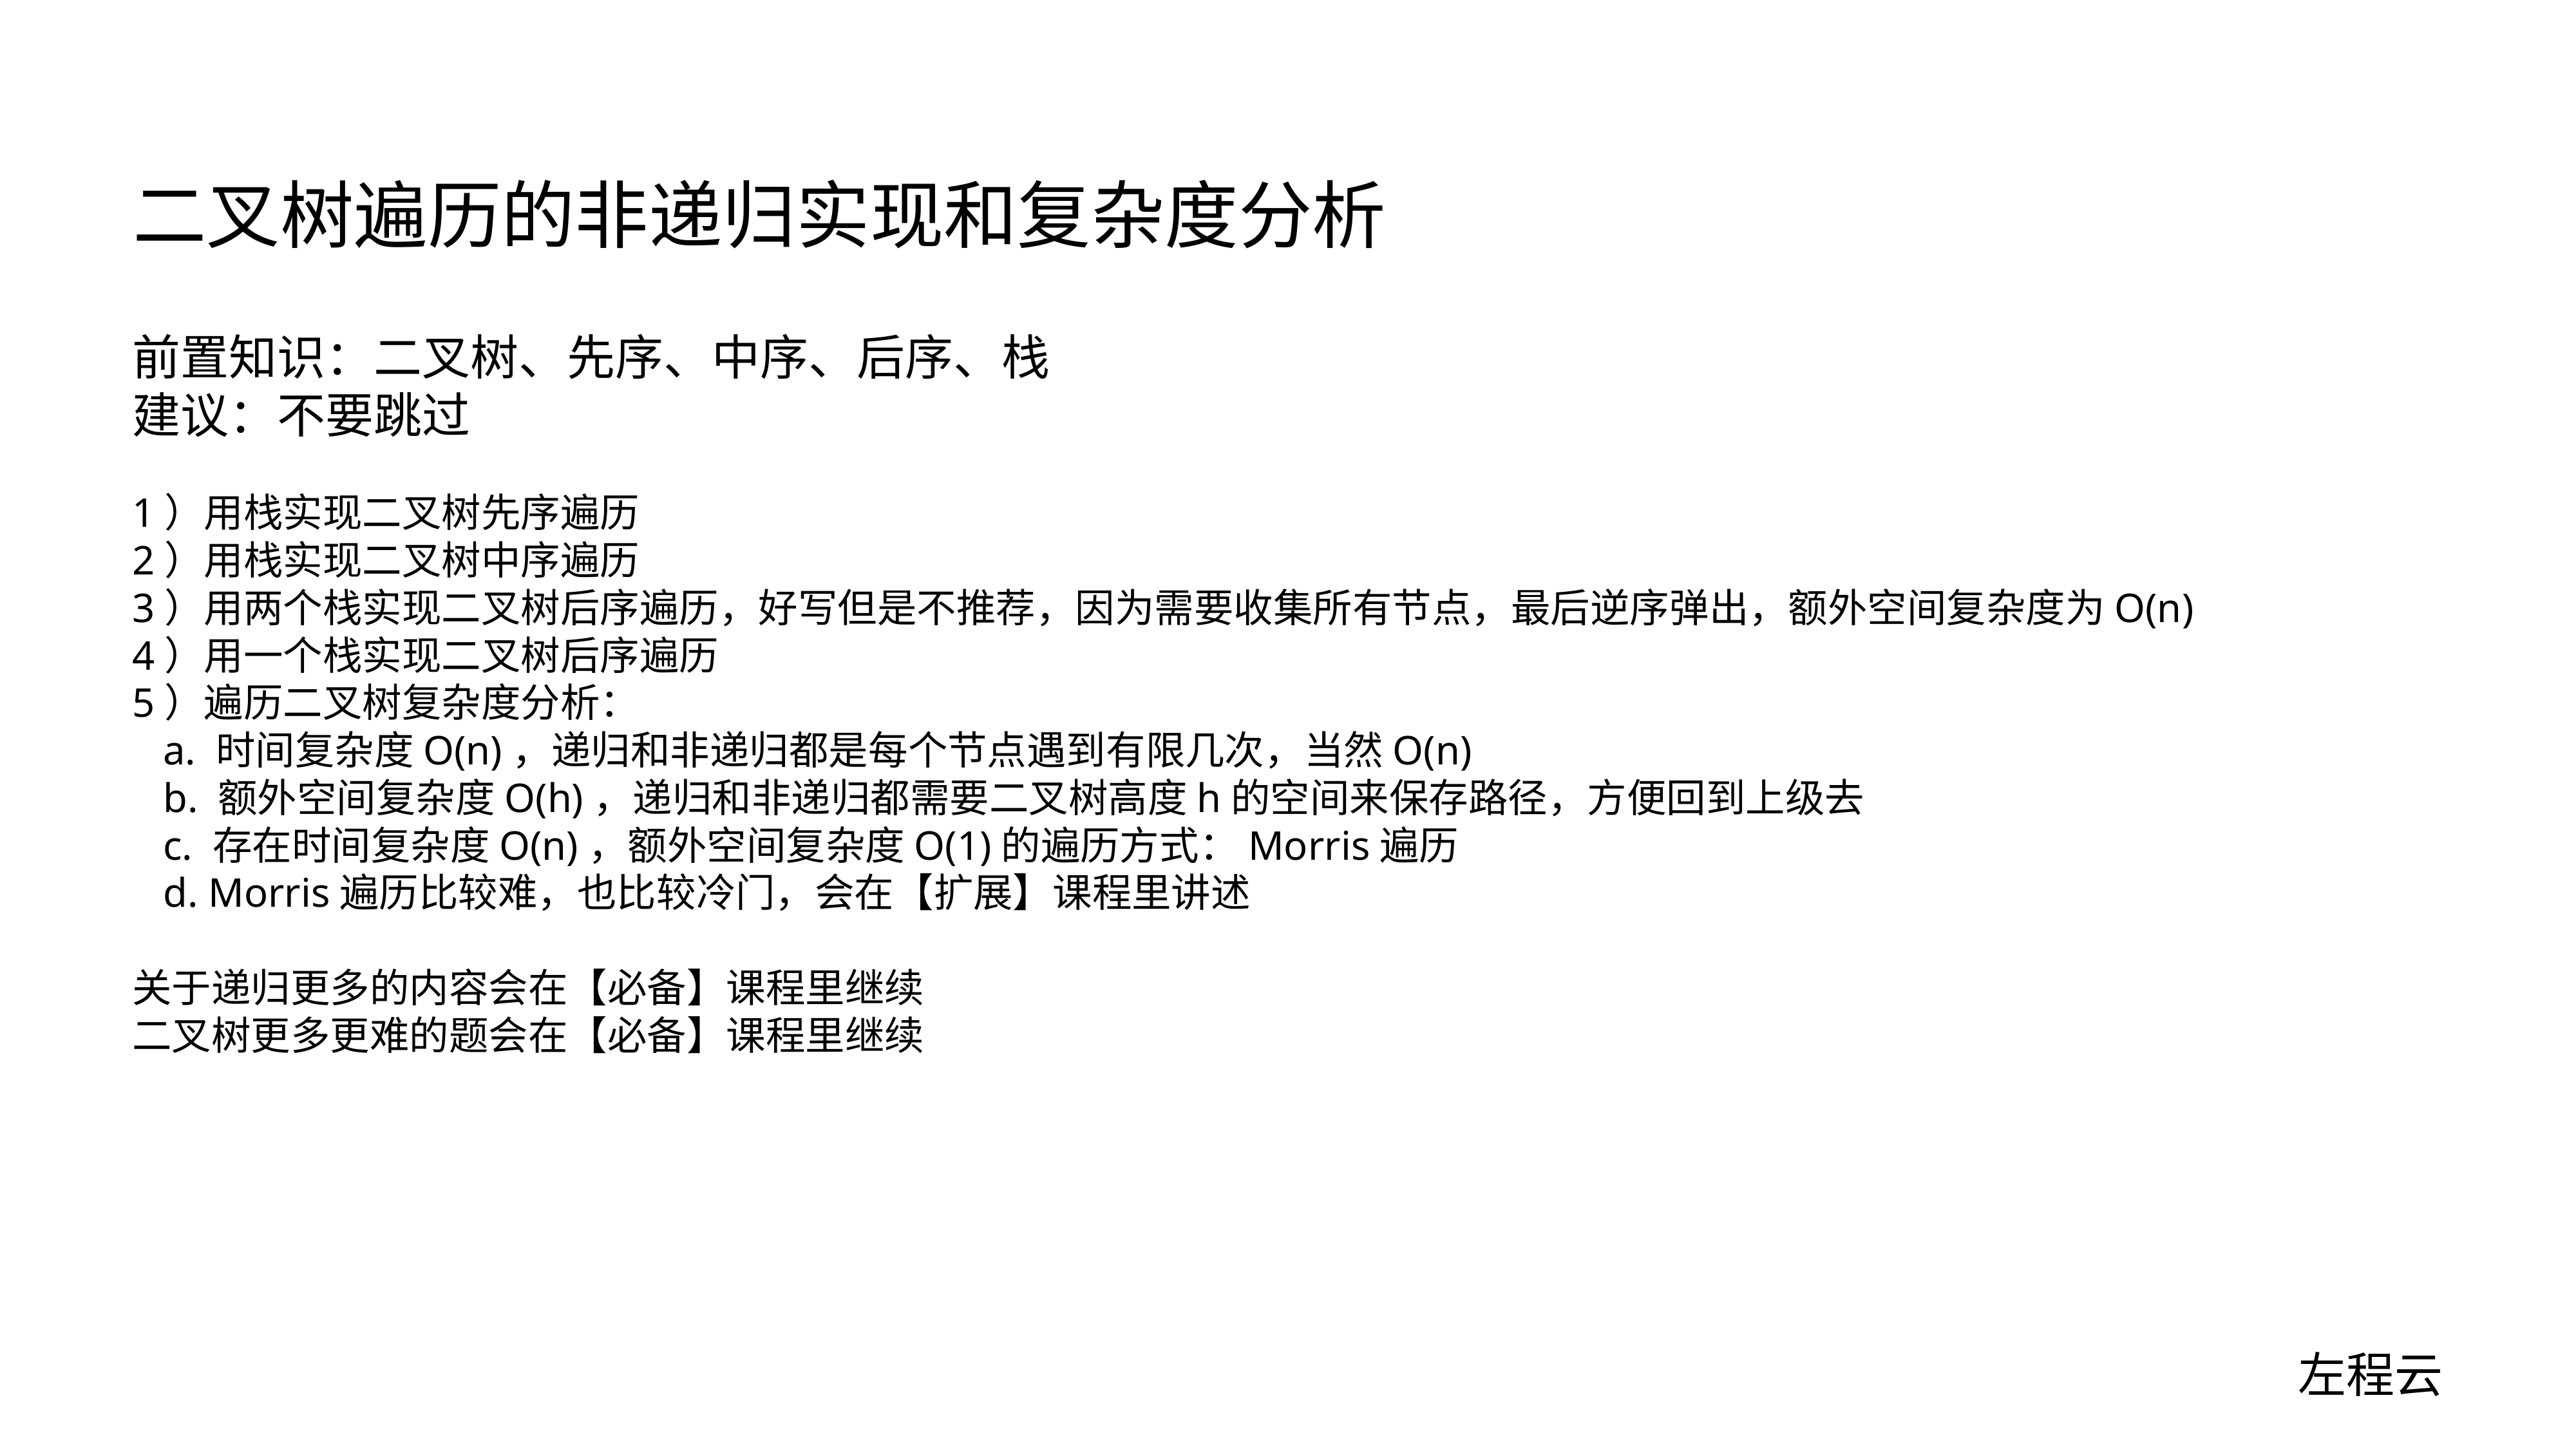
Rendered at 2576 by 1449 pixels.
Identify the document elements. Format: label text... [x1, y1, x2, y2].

list 前置知识：二叉树、先序、中序、后序、栈 建议：不要跳过 [127, 321, 2449, 483]
title 二叉树遍历的非递归实现和复杂度分析 [127, 48, 2449, 263]
text_box 左程云 [127, 1339, 2449, 1408]
text_box 1）用栈实现二叉树先序遍历 2）用栈实现二叉树中序遍历 3）用两个栈实现二叉树后序遍历，好写但是不推荐，因为需要收集所有节点，最后逆序弹出，额外空间复杂度为O(n) 4）用一个栈实现二叉树后序遍历 5）遍历二叉树复杂度分析： a. 时间复杂度O(n)，递归和非递归都是每个节点遇到有限几次，当然O(n) b. 额外空间复杂度O(h)，递归和非递归都需要二叉树高度h的空间来保存路径，方便回到上级去 c. 存在时间复杂度O(n)，额外空间复杂度O(1)的遍历方式：Morris遍历 d. Morris遍历比较难，也比较冷门，会在【扩展】课程里讲述 关于递归更多的内容会在【必备】课程里继续 二叉树更多更难的题会在【必备】课程里继续 [127, 483, 2449, 1239]
